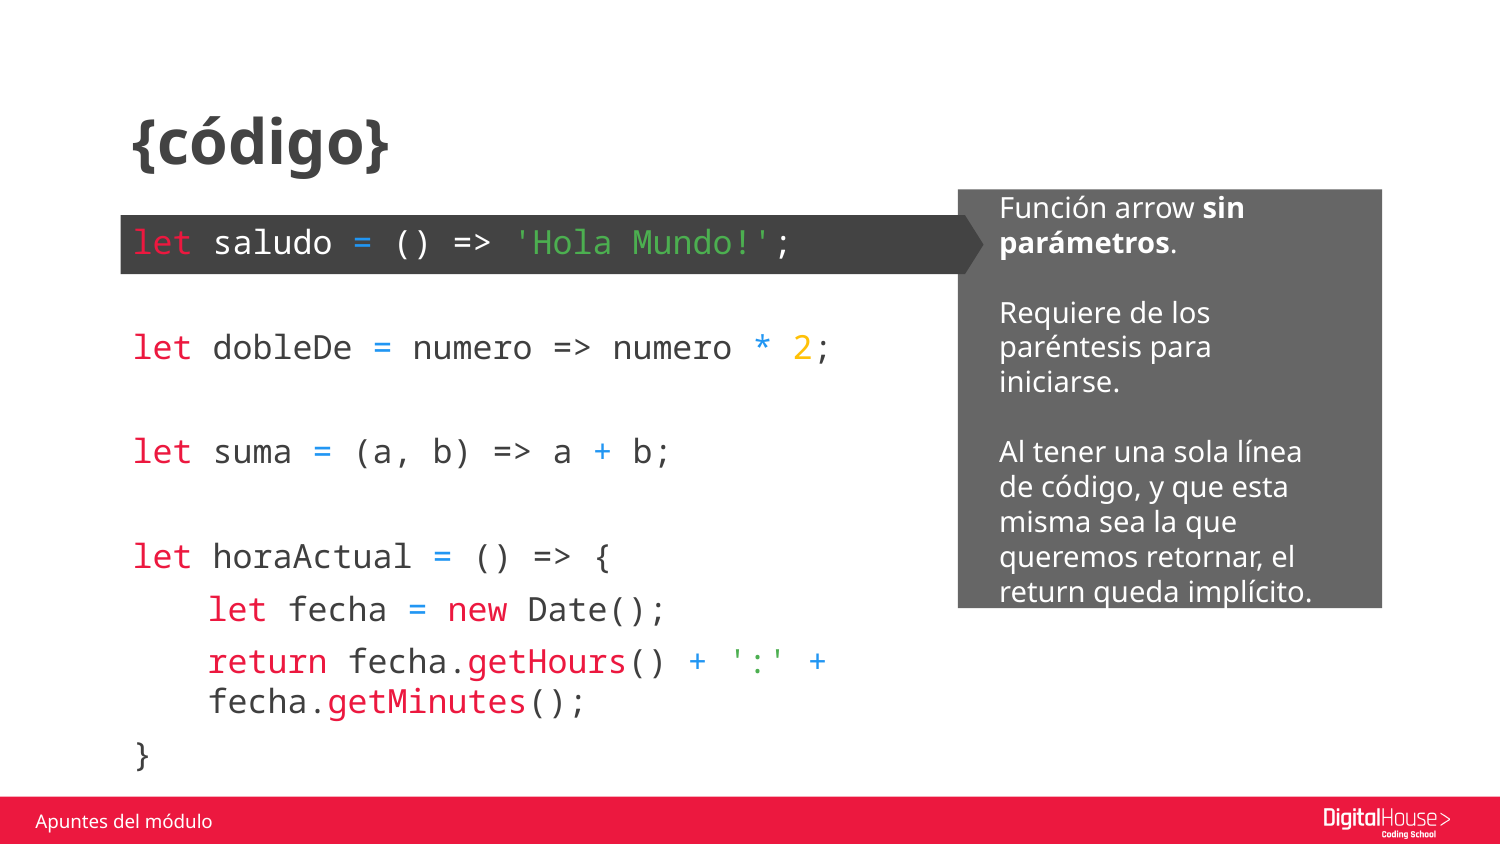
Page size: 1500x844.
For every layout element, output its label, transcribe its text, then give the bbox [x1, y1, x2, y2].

text_box Función arrow sin parámetros. Requiere de los paréntesis para iniciarse. Al tener una sola línea de código, y que esta misma sea la que queremos retornar, el return queda implícito. [957, 189, 1383, 609]
text_box let saludo = () => 'Hola Mundo!'; let dobleDe = numero => numero * 2; let suma = (a, b) => a + b; let horaActual = () => { let fecha = new Date(); return fecha.getHours() + ':' + fecha.getMinutes(); } [117, 217, 952, 776]
picture [1324, 808, 1451, 839]
text_box {código} [117, 90, 1383, 193]
text_box Apuntes del módulo [27, 809, 387, 833]
text_box [120, 215, 984, 275]
text_box [0, 796, 1500, 844]
